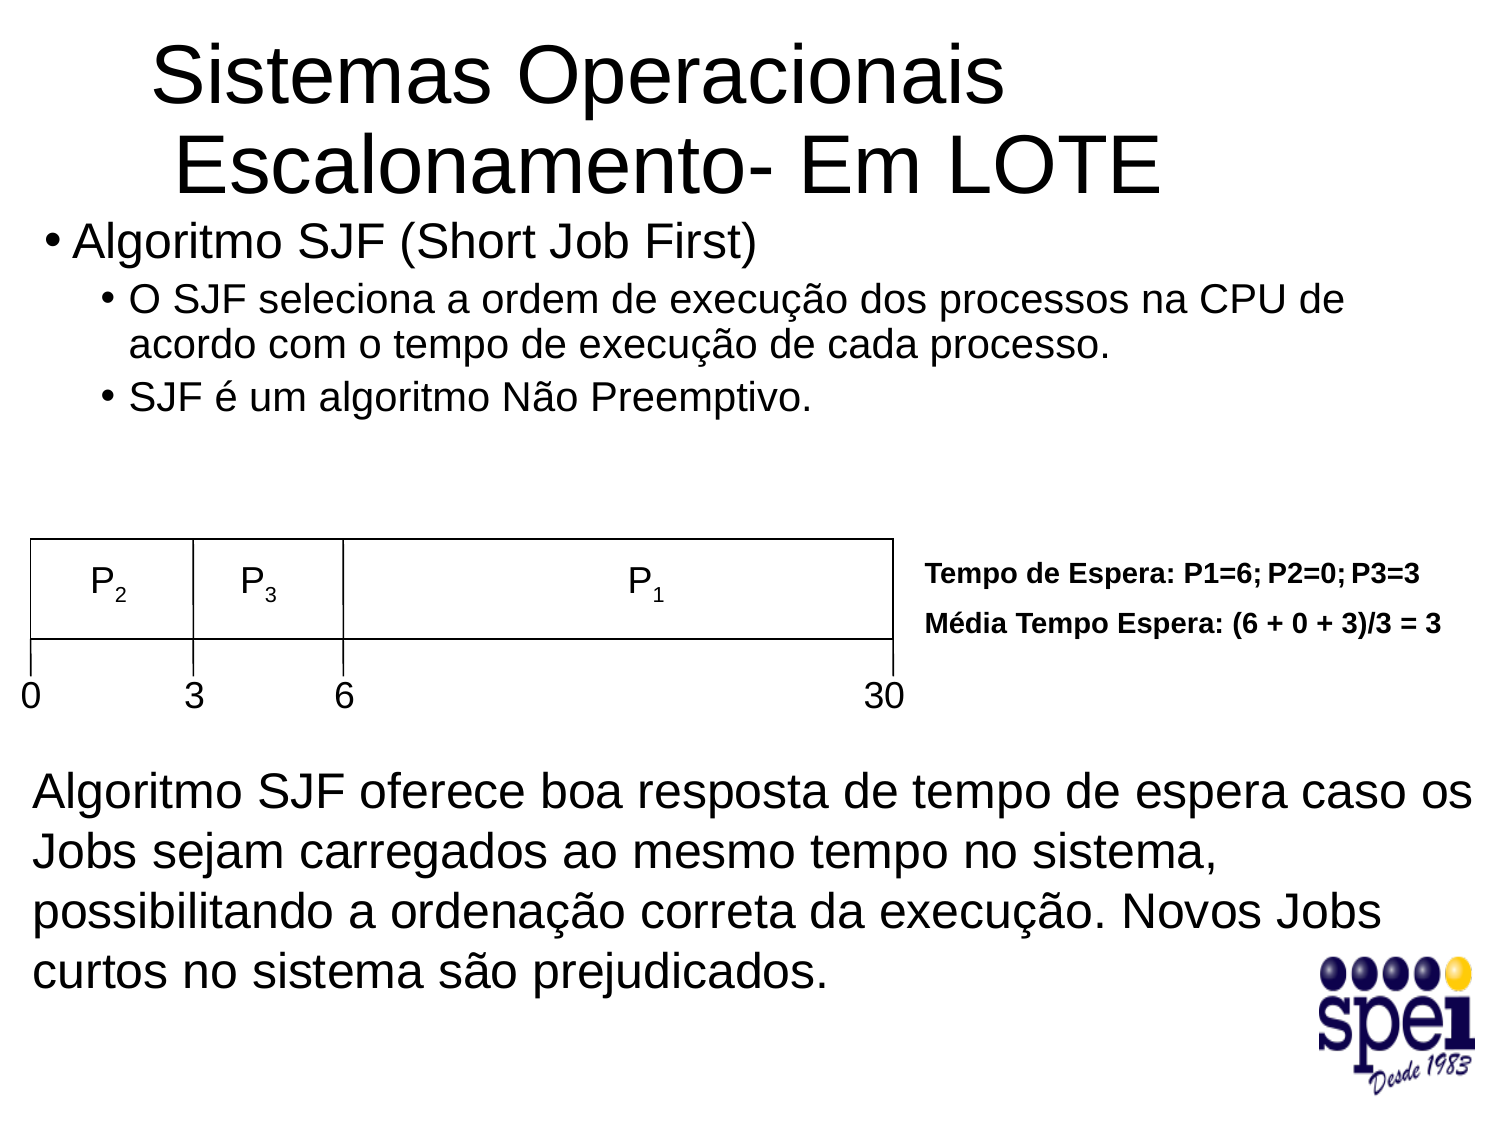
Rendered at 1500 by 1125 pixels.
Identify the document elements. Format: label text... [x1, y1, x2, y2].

text_box Algoritmo SJF oferece boa resposta de tempo de espera caso os Jobs sejam carregados ao mesmo tempo no sistema, possibilitando a ordenação correta da execução. Novos Jobs curtos no sistema são prejudicados. [17, 751, 1500, 1007]
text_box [5, 538, 921, 724]
list Algoritmo SJF (Short Job First) O SJF seleciona a ordem de execução dos processos na CPU de acordo com o tempo de execução de cada processo. SJF é um algoritmo Não Preemptivo. [29, 208, 1500, 516]
title Sistemas Operacionais Escalonamento- Em LOTE [135, 0, 1411, 208]
text_box Tempo de Espera: P1=6; P2=0; P3=3 Média Tempo Espera: (6 + 0 + 3)/3 = 3 [921, 546, 1490, 647]
picture [1319, 1007, 1475, 1103]
